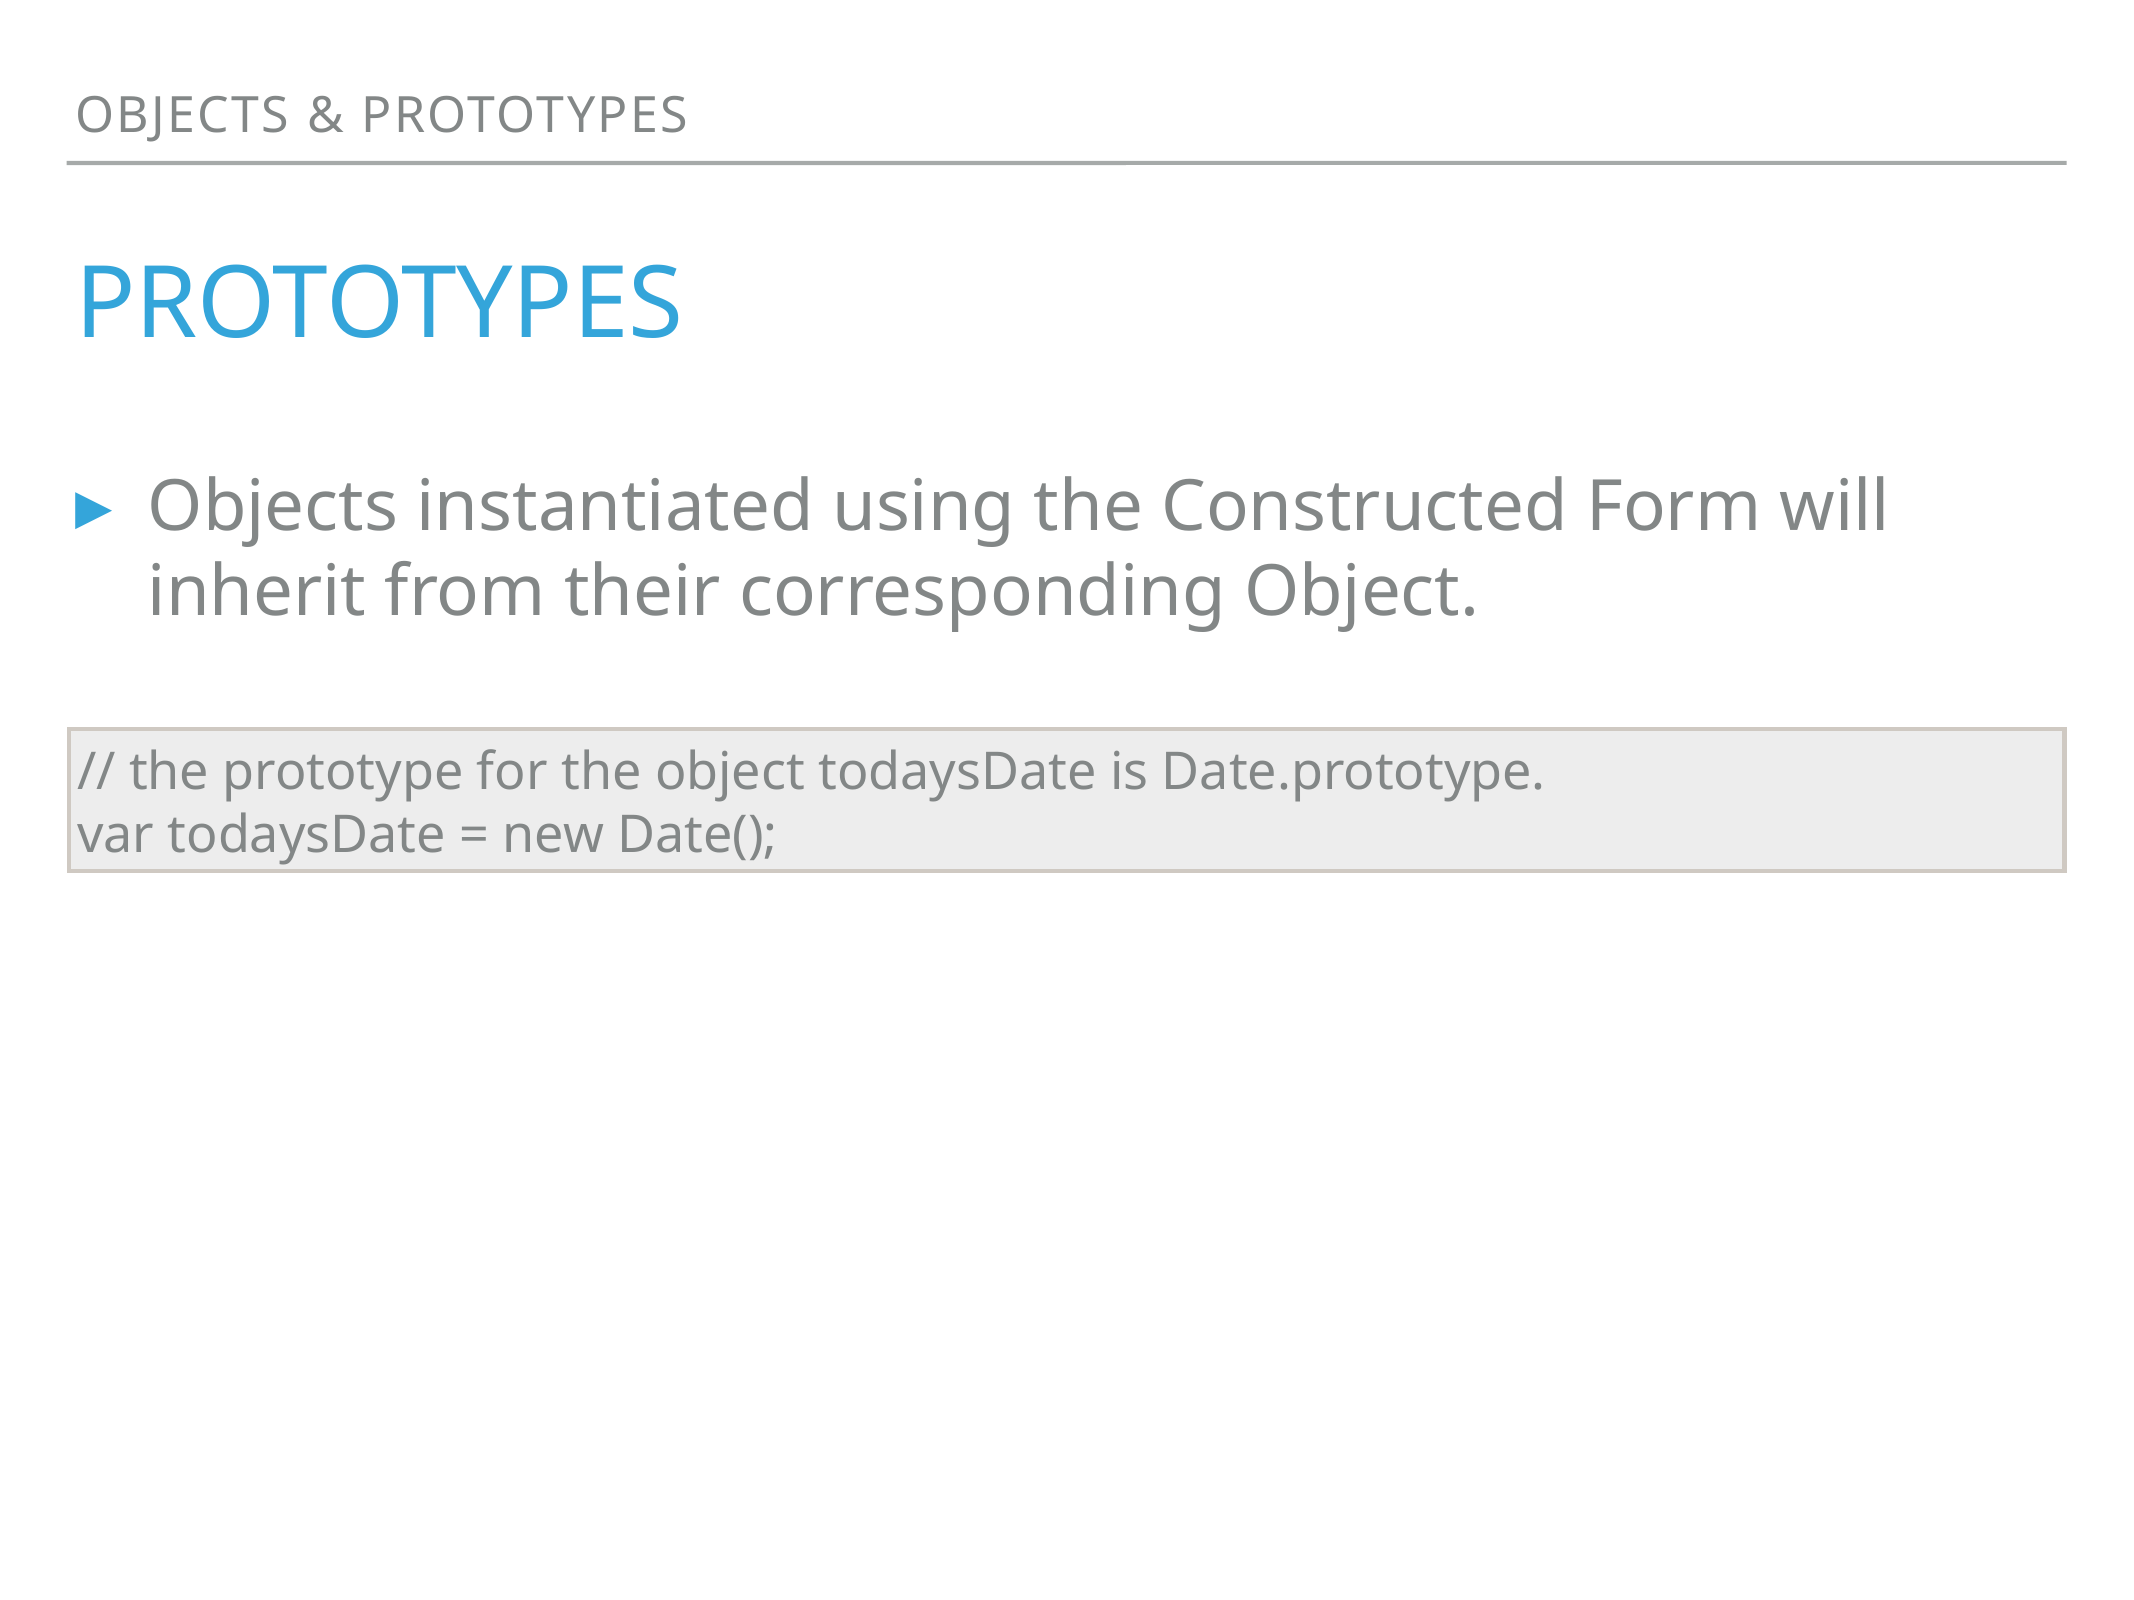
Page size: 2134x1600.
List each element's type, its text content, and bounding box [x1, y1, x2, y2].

list Objects & Prototypes [66, 74, 1901, 151]
list Objects instantiated using the Constructed Form will inherit from their corresponding Object. [66, 450, 2068, 1454]
text_box // the prototype for the object todaysDate is Date.prototype. var todaysDate = new Date(); [68, 729, 2065, 871]
title Prototypes [66, 251, 2068, 372]
